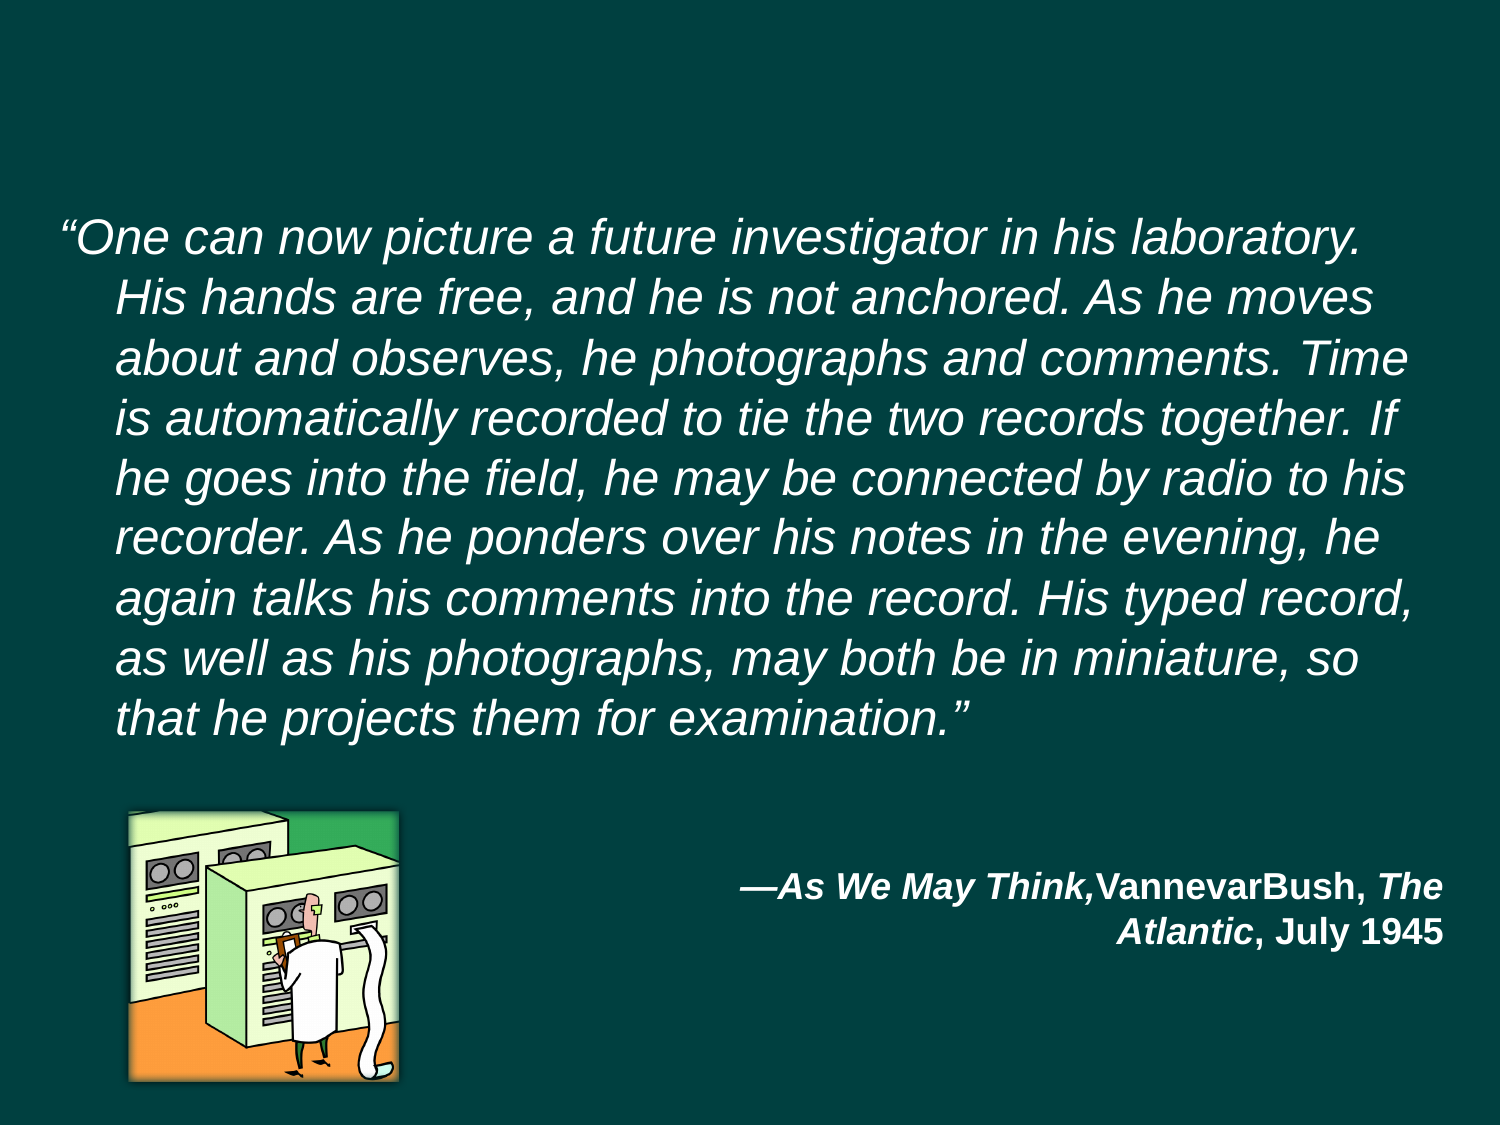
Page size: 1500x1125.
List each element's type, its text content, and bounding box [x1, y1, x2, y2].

text_box —As We May Think,VannevarBush, The Atlantic, July 1945 [708, 855, 1459, 960]
list “One can now picture a future investigator in his laboratory. His hands are free, and he is not anchored. As he moves about and observes, he photographs and comments. Time is automatically recorded to tie the two records together. If he goes into the field, he may be connected by radio to his recorder. As he ponders over his notes in the evening, he again talks his comments into the record. His typed record, as well as his photographs, may both be in miniature, so that he projects them for examination.” [43, 197, 1459, 934]
picture [119, 802, 408, 1091]
